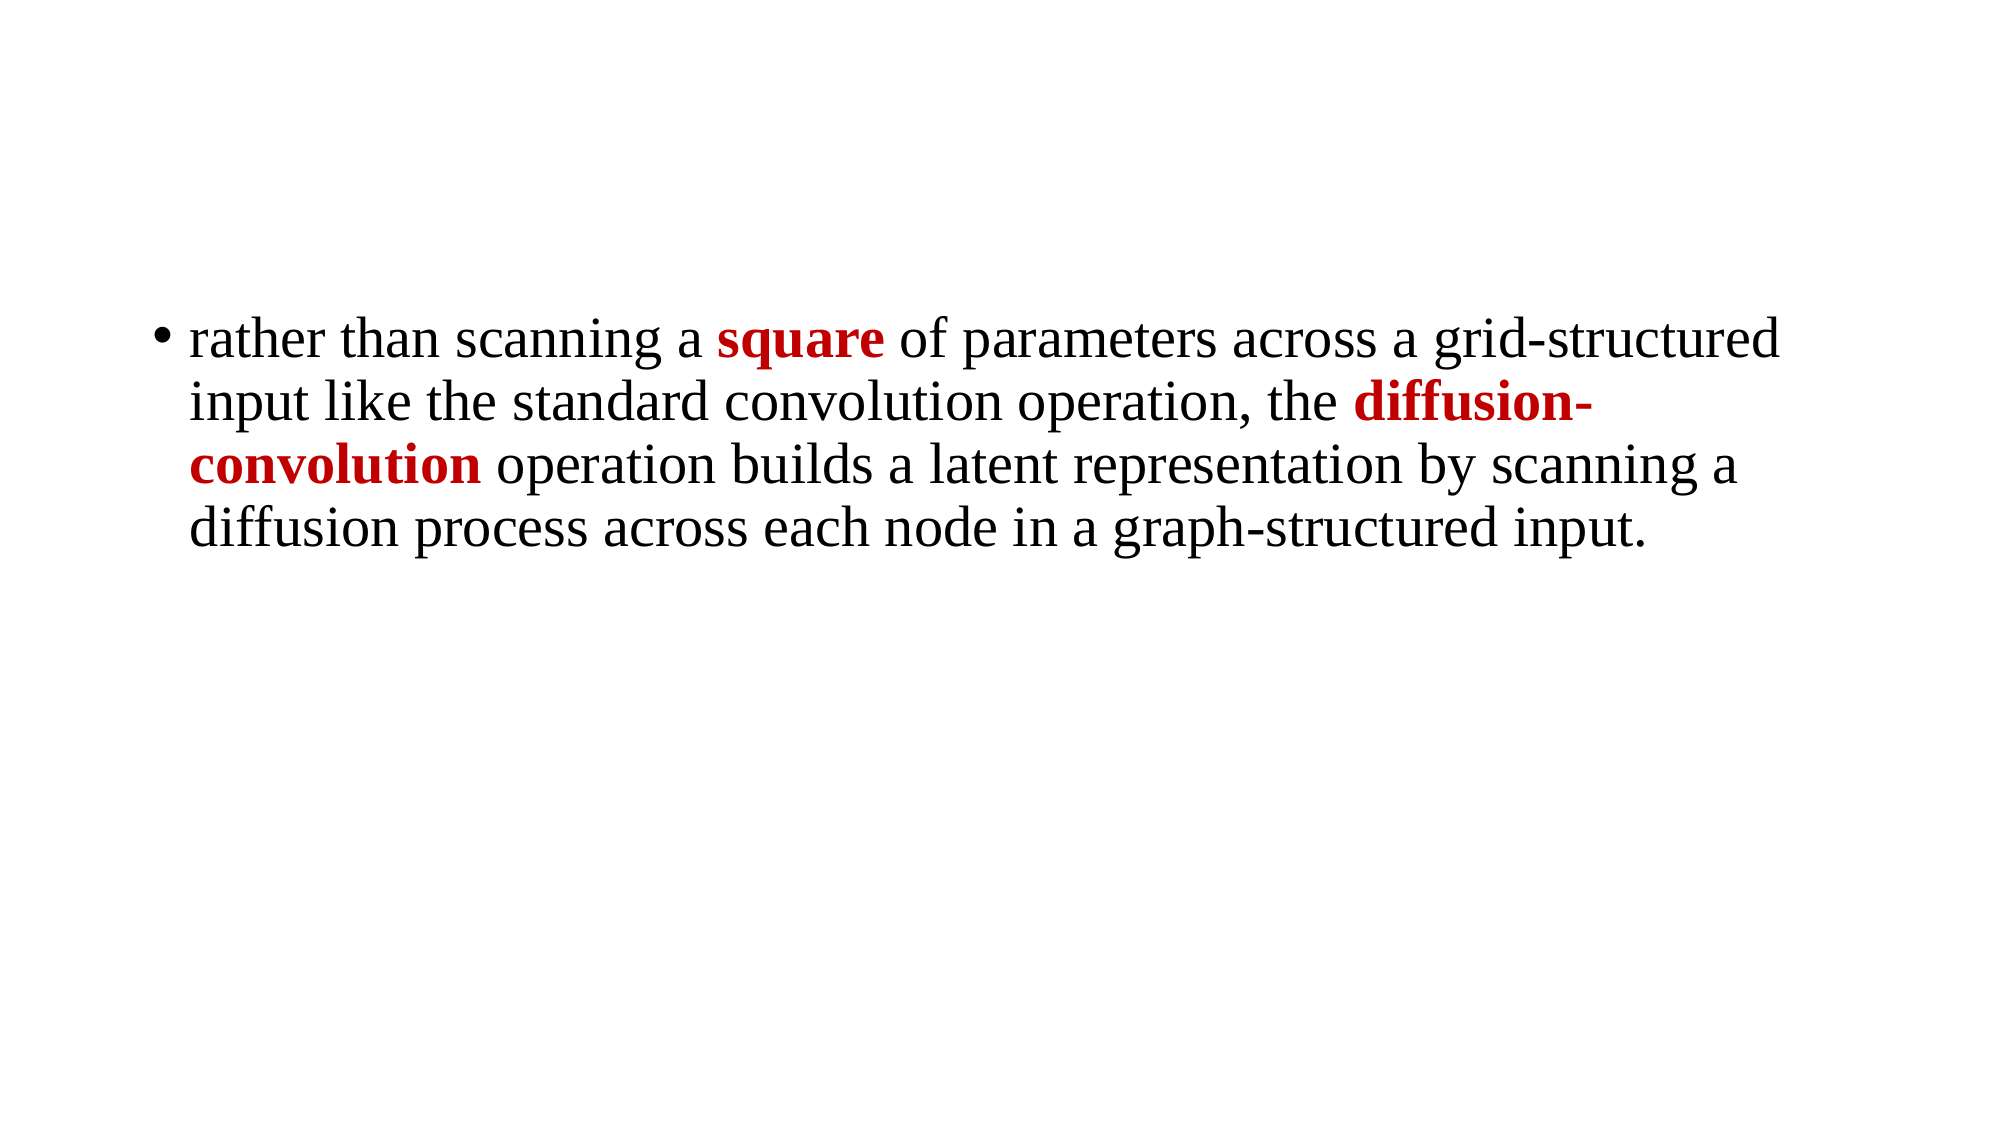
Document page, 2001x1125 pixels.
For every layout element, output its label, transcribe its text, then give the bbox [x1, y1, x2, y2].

list rather than scanning a square of parameters across a grid-structured input like the standard convolution operation, the diffusion-convolution operation builds a latent representation by scanning a diffusion process across each node in a graph-structured input. [137, 299, 1863, 1014]
